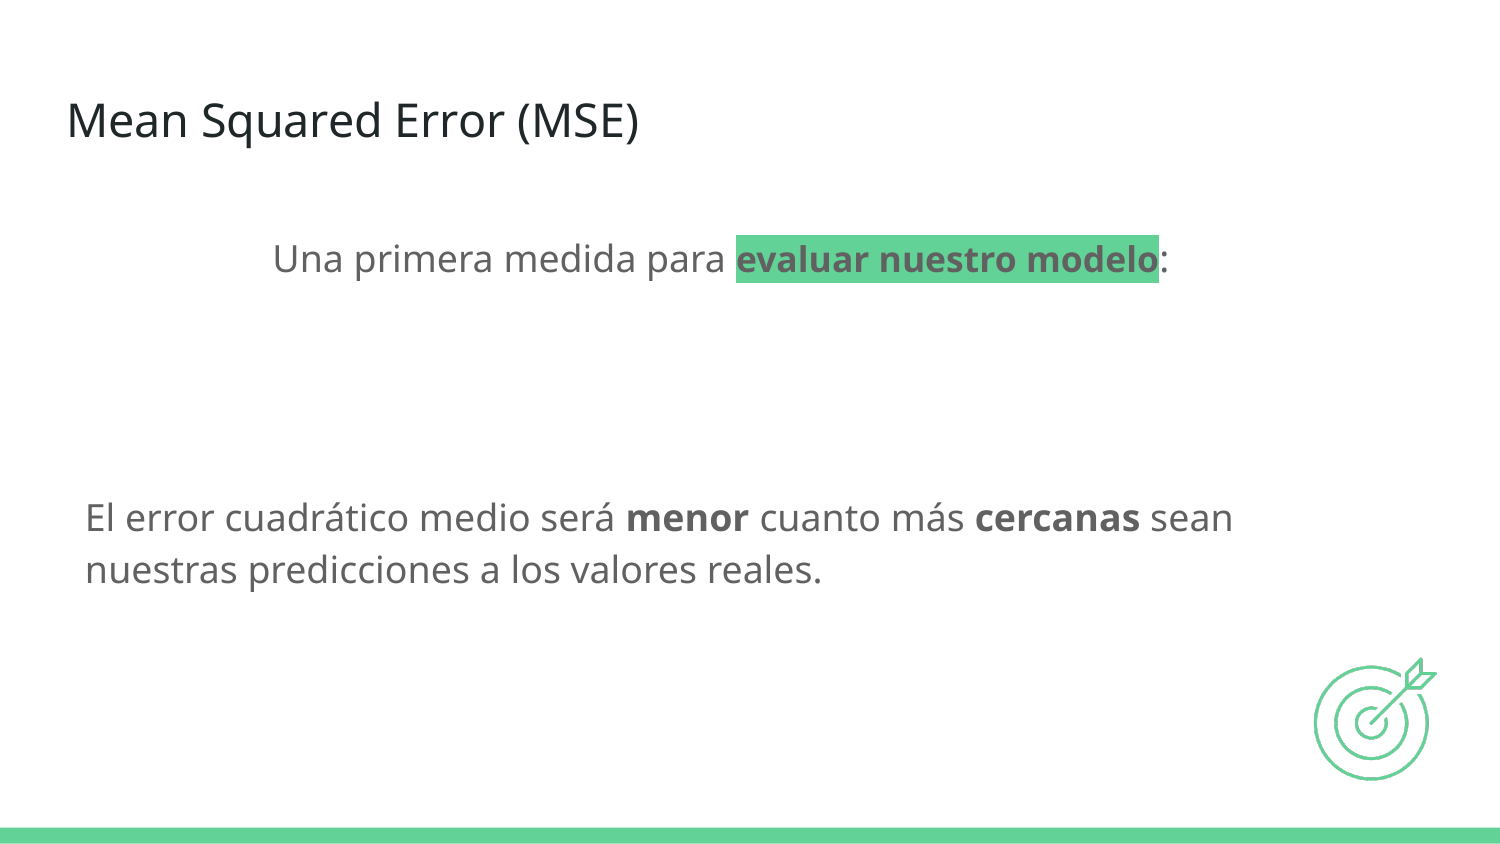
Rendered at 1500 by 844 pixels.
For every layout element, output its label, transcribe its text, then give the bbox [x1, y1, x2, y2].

picture [1298, 645, 1450, 797]
title Mean Squared Error (MSE) [51, 72, 1449, 167]
